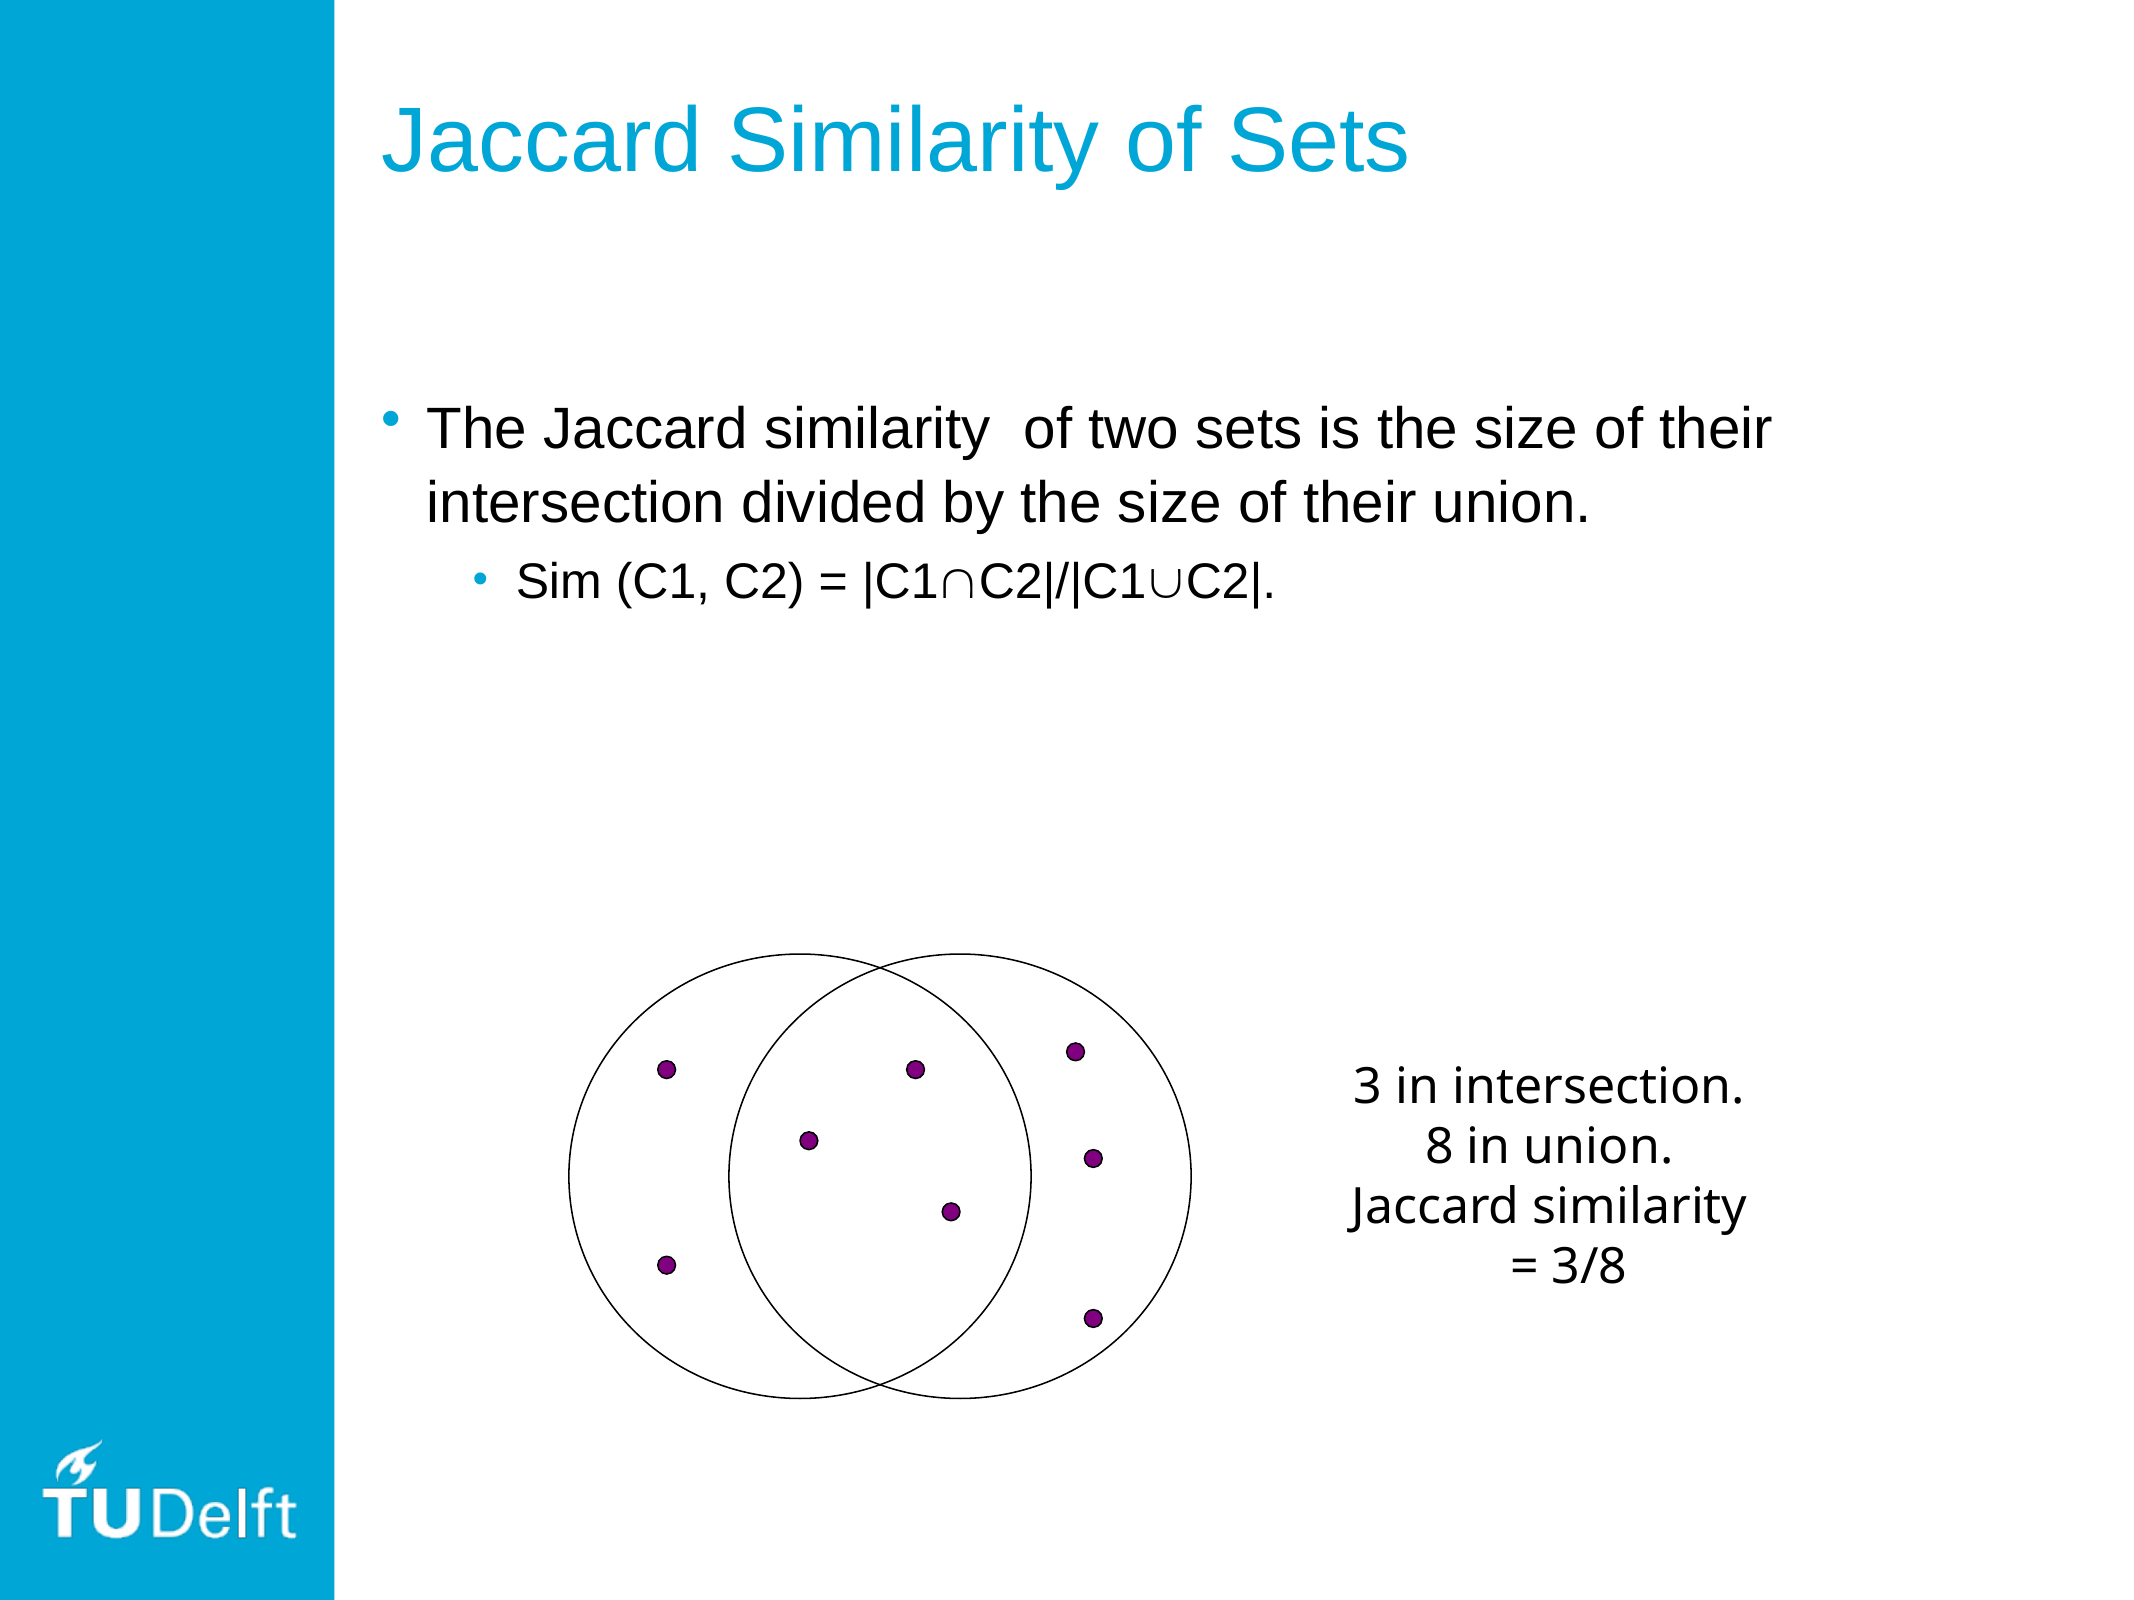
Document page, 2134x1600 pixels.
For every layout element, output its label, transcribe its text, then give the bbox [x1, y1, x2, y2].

text_box [657, 1256, 676, 1275]
text_box [880, 954, 1192, 1399]
text_box [1084, 1149, 1103, 1168]
text_box [657, 1060, 676, 1079]
text_box [1084, 1309, 1103, 1328]
text_box [800, 1131, 818, 1150]
text_box [568, 954, 1032, 1399]
title Jaccard Similarity of Sets [381, 79, 2024, 328]
list The Jaccard similarity of two sets is the size of their intersection divided by the size of their union. Sim (C1, C2) = |C1C2|/|C1C2|. [381, 386, 2024, 1509]
text_box [1066, 1042, 1085, 1061]
text_box [906, 1060, 925, 1079]
text_box [942, 1202, 961, 1221]
text_box 3 in intersection. 8 in union. Jaccard similarity = 3/8 [1330, 1042, 1769, 1305]
